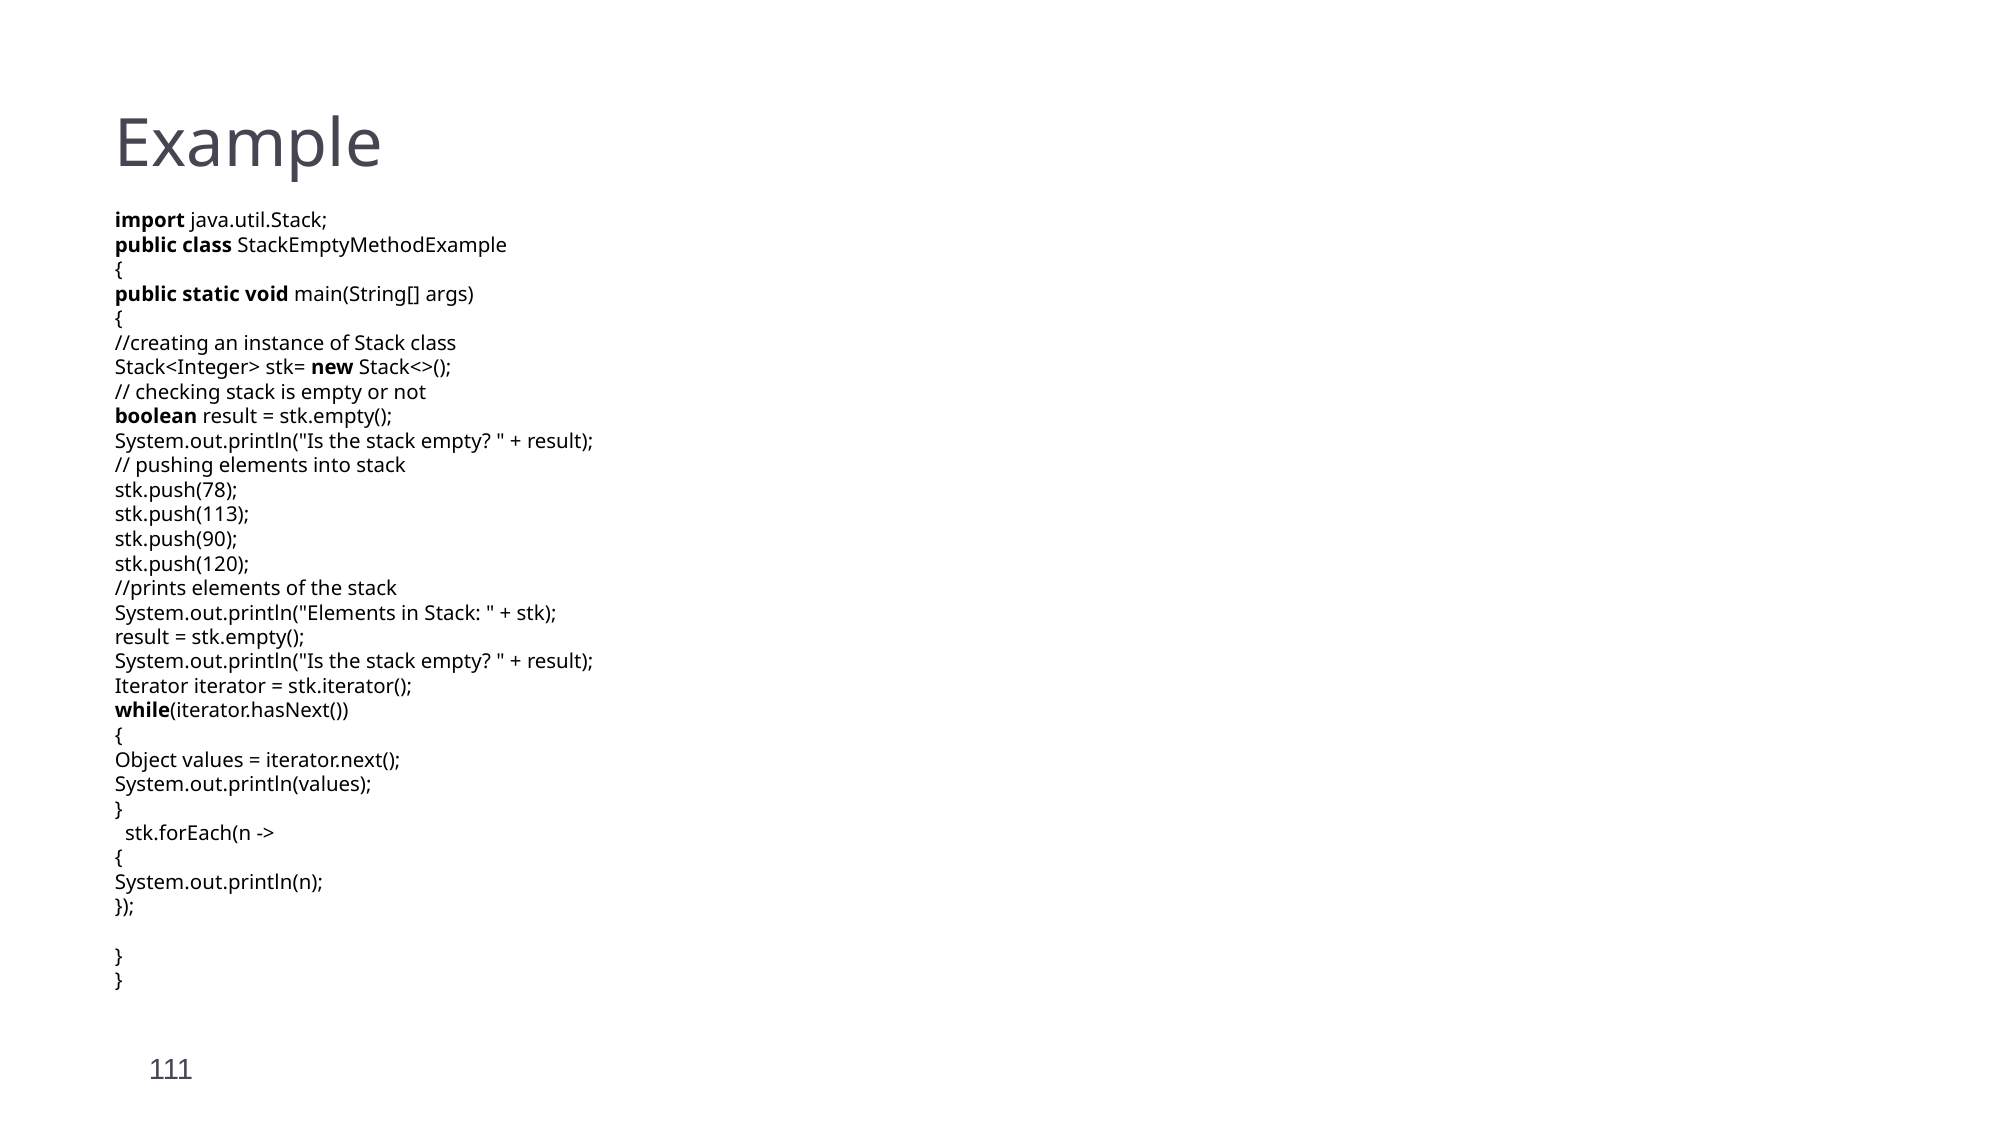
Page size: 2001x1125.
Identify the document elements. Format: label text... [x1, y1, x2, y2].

list import java.util.Stack; public class StackEmptyMethodExample { public static void main(String[] args) { //creating an instance of Stack class Stack<Integer> stk= new Stack<>(); // checking stack is empty or not boolean result = stk.empty(); System.out.println("Is the stack empty? " + result); // pushing elements into stack stk.push(78); stk.push(113); stk.push(90); stk.push(120); //prints elements of the stack System.out.println("Elements in Stack: " + stk); result = stk.empty(); System.out.println("Is the stack empty? " + result); Iterator iterator = stk.iterator(); while(iterator.hasNext()) { Object values = iterator.next(); System.out.println(values); } stk.forEach(n -> { System.out.println(n); }); } } [99, 200, 1900, 1010]
title Example [99, 24, 1900, 188]
slide_number 111 [133, 1042, 568, 1103]
